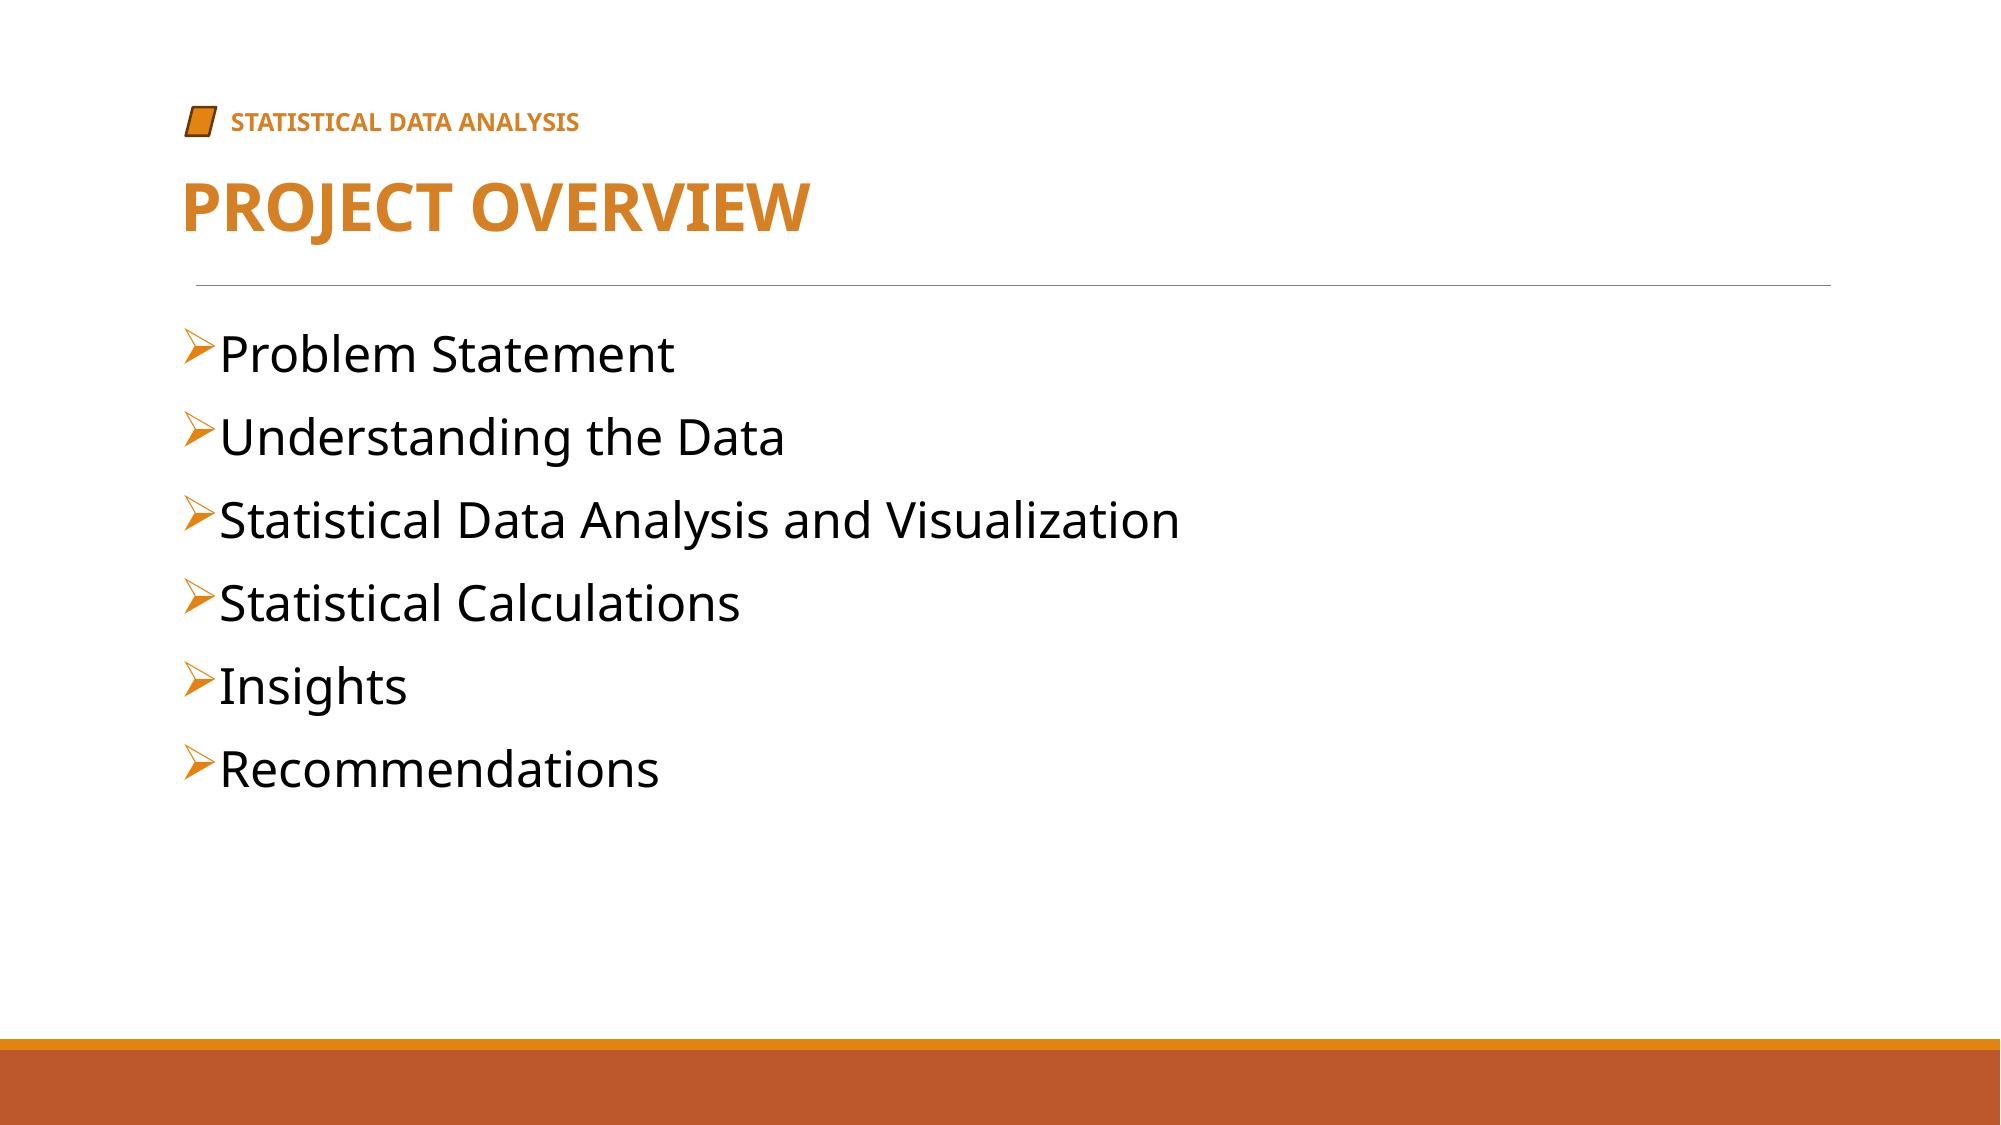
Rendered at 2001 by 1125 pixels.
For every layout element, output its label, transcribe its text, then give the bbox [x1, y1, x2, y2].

list Problem Statement Understanding the Data Statistical Data Analysis and Visualization Statistical Calculations Insights Recommendations [180, 321, 1830, 963]
text_box Statistical Data Analysis [216, 98, 1217, 144]
text_box [184, 105, 218, 138]
title Project Overview [165, 162, 1830, 253]
